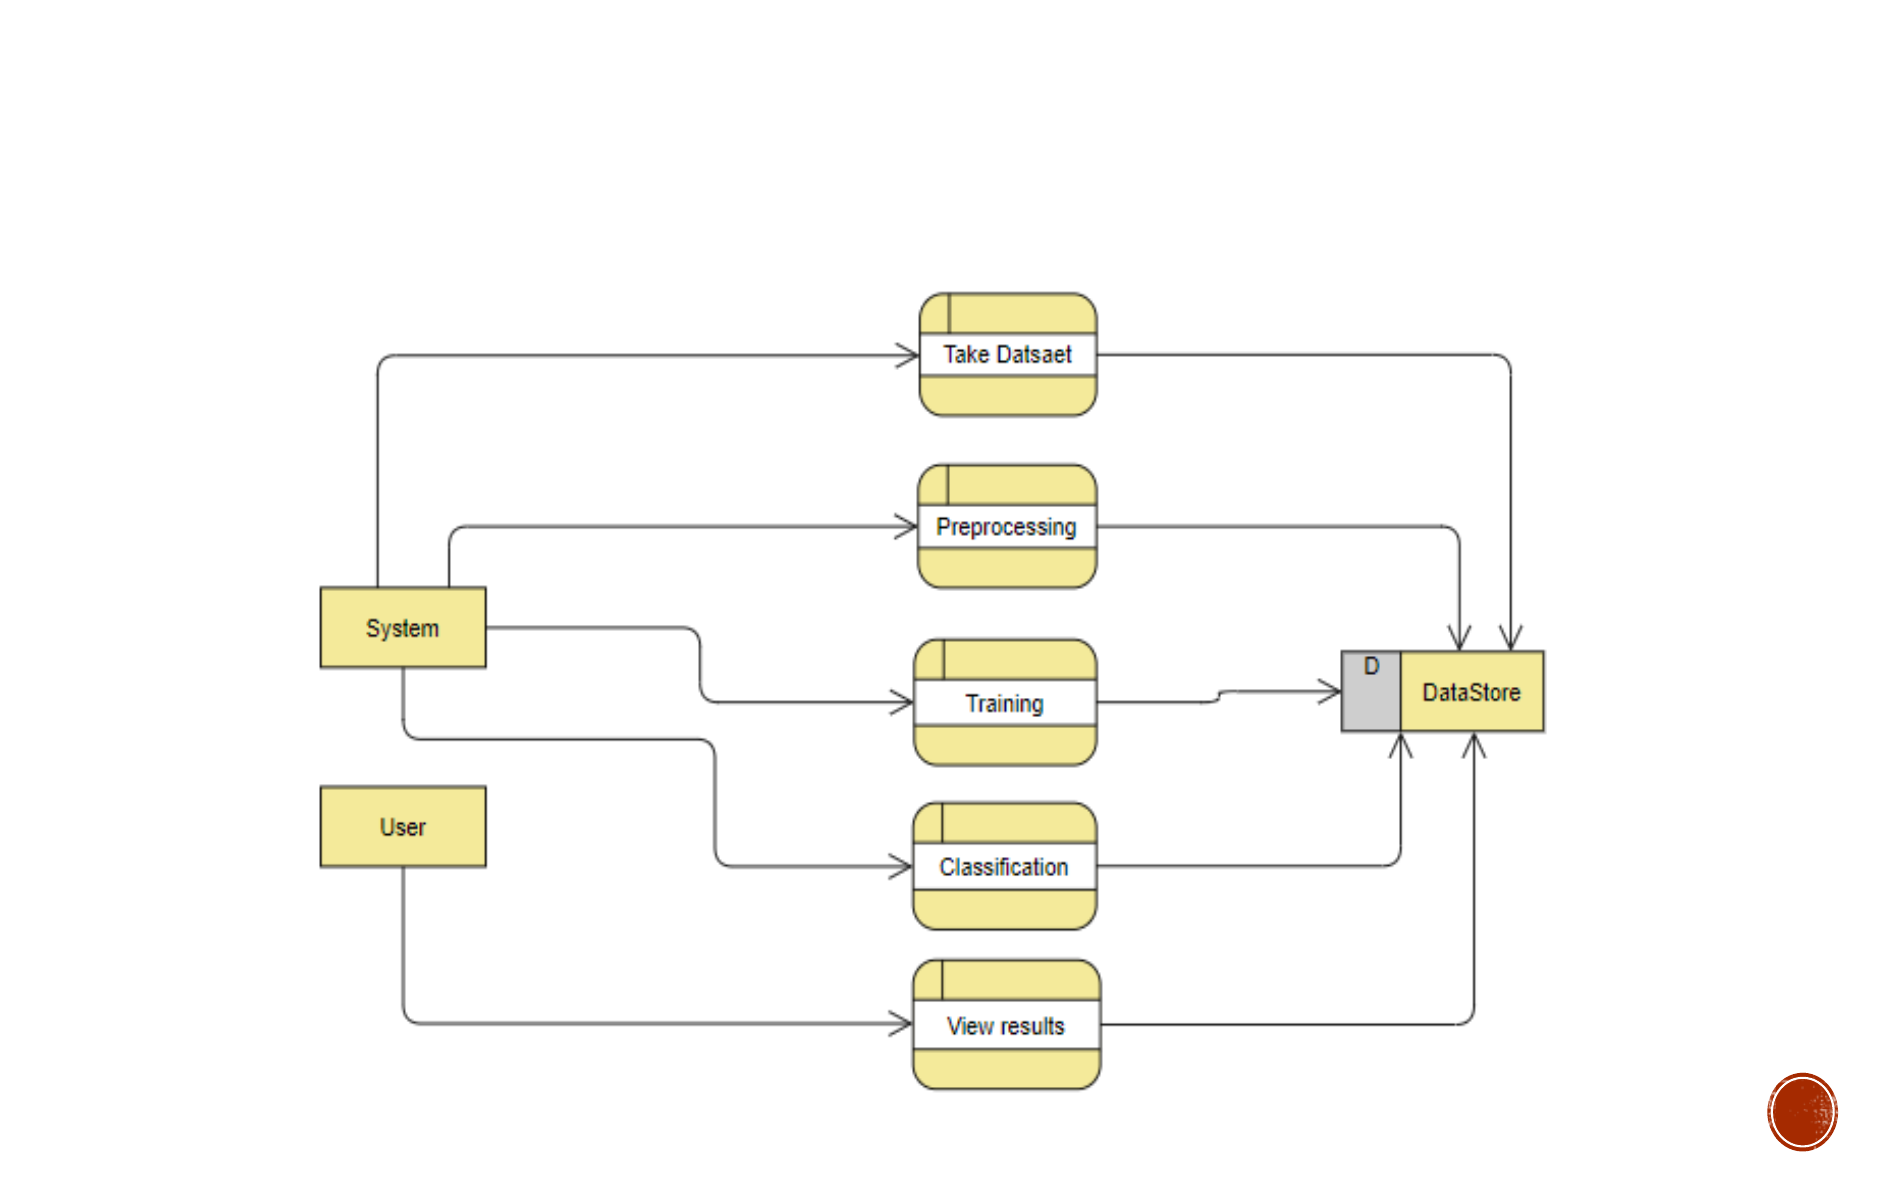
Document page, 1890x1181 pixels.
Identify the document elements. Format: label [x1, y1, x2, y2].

list [149, 112, 1600, 1124]
